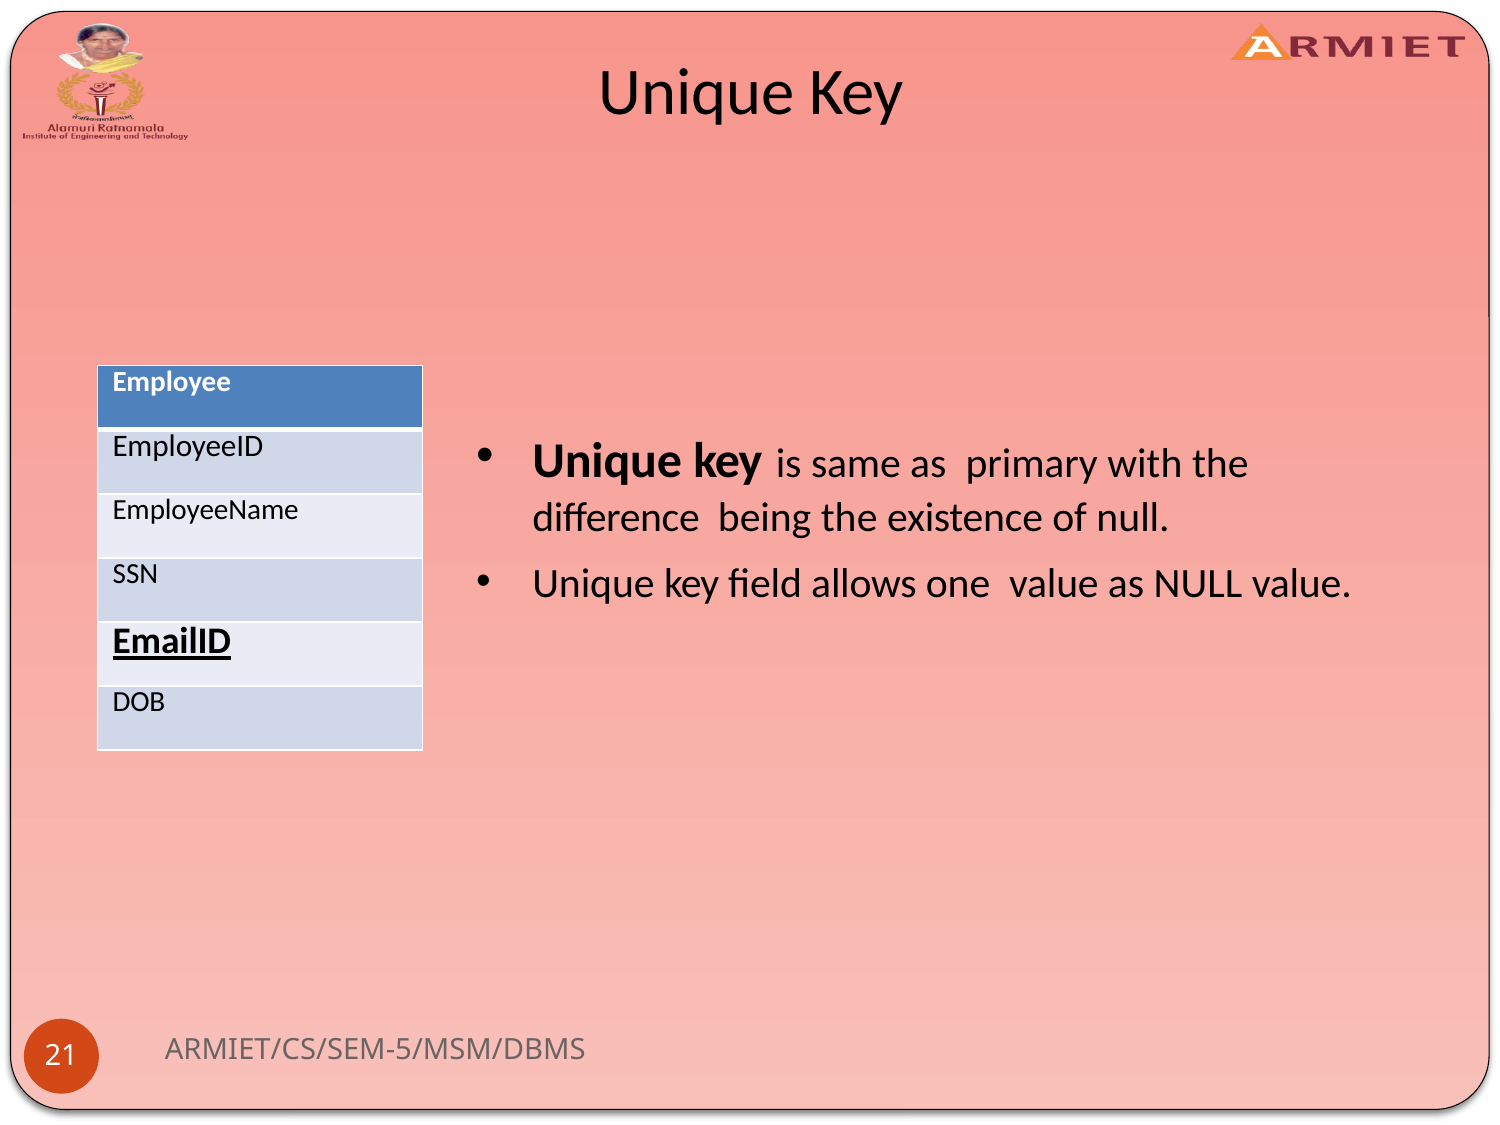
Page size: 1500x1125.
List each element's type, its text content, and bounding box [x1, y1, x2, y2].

text_box Unique key is same as primary with the difference being the existence of null. Unique key field allows one value as NULL value. [473, 418, 1418, 606]
footer ARMIET/CS/SEM-5/MSM/DBMS [150, 1012, 800, 1088]
table_cell EmailID [98, 623, 422, 685]
table_cell SSN [98, 559, 422, 621]
table_cell EmployeeID [98, 432, 422, 493]
title Unique Key [427, 0, 1074, 128]
table_header Employee [98, 366, 422, 427]
table_cell DOB [98, 687, 422, 749]
table_cell EmployeeName [98, 495, 422, 557]
picture [23, 23, 188, 141]
picture [1230, 23, 1466, 61]
slide_number 21 [23, 1018, 99, 1094]
